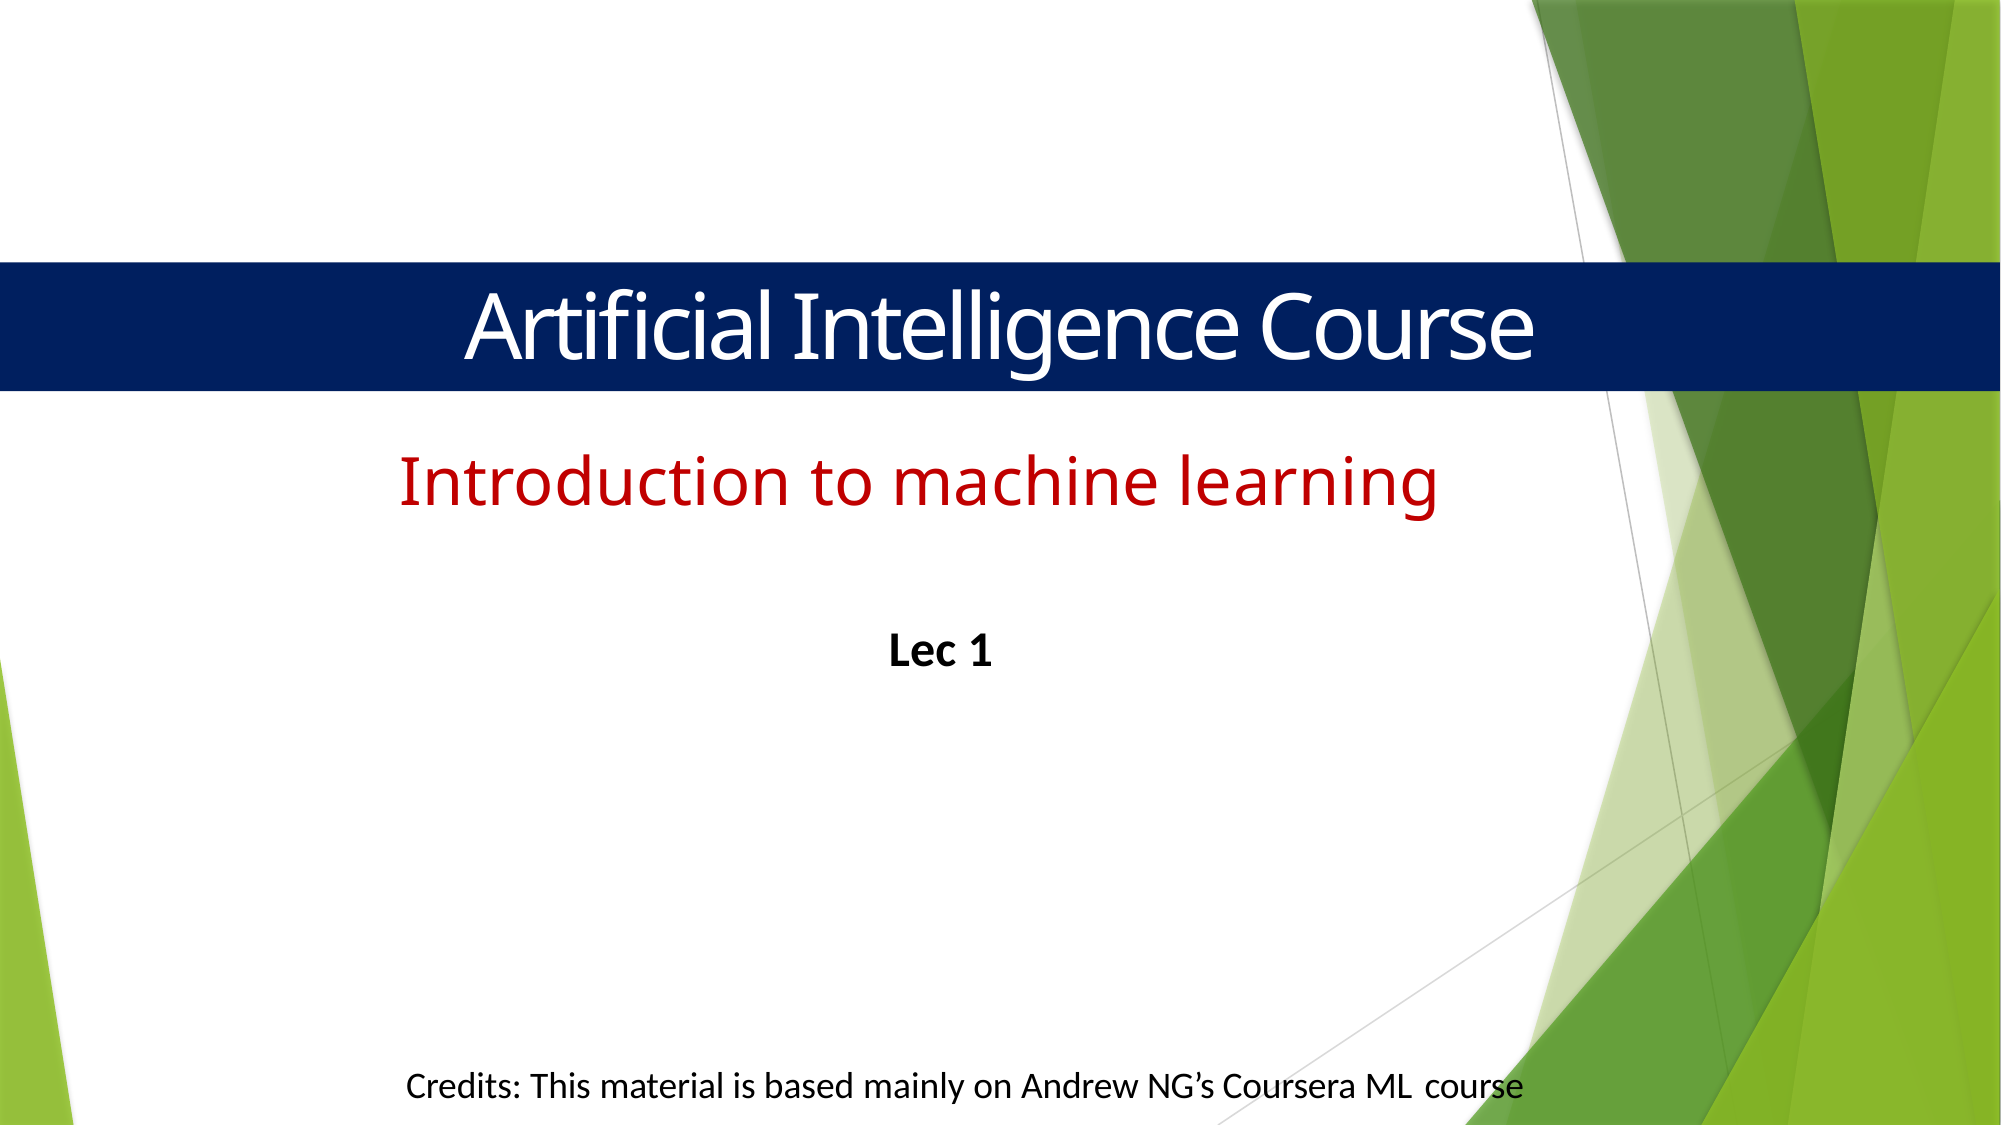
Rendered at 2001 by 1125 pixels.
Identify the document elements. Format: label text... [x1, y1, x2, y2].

text_box [0, 262, 2000, 392]
text_box Credits: This material is based mainly on Andrew NG’s Coursera ML course [404, 1059, 1536, 1107]
title Artificial Intelligence Course [300, 265, 1700, 456]
text_box Introduction to machine learning Lec 1 [397, 436, 1603, 677]
